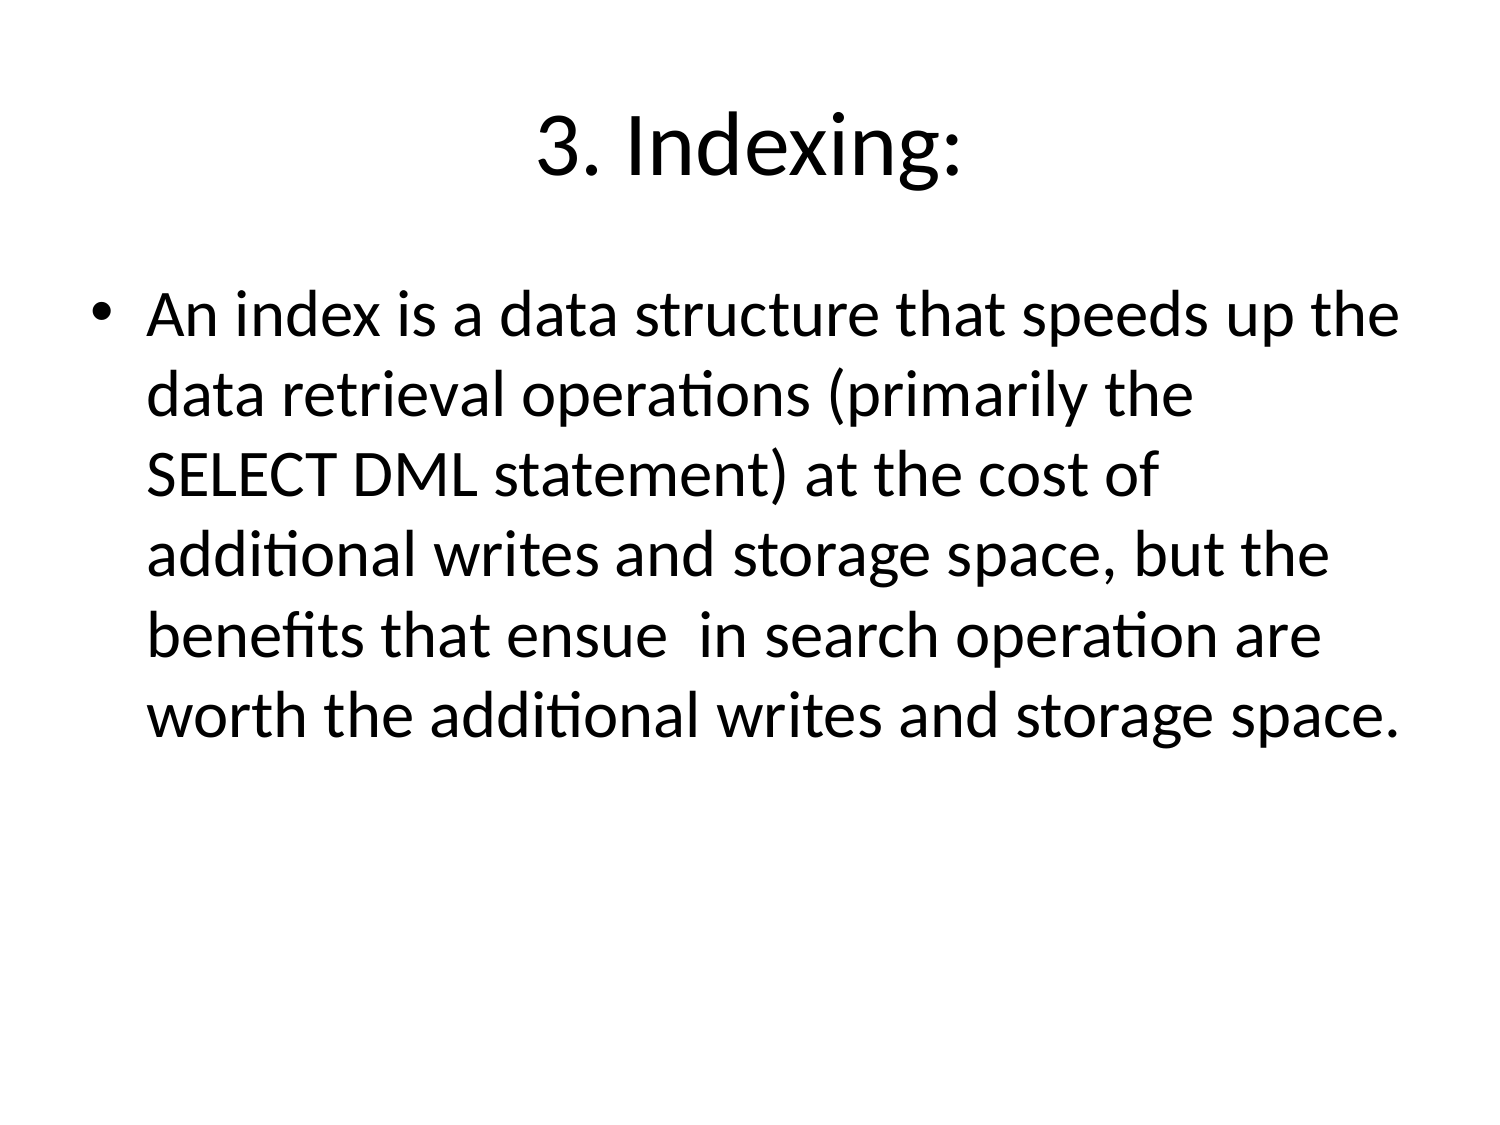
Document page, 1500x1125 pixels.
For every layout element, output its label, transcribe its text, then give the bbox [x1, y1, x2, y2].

title 3. Indexing: [75, 45, 1425, 233]
list An index is a data structure that speeds up the data retrieval operations (primarily the SELECT DML statement) at the cost of additional writes and storage space, but the benefits that ensue in search operation are worth the additional writes and storage space. [75, 262, 1425, 1005]
